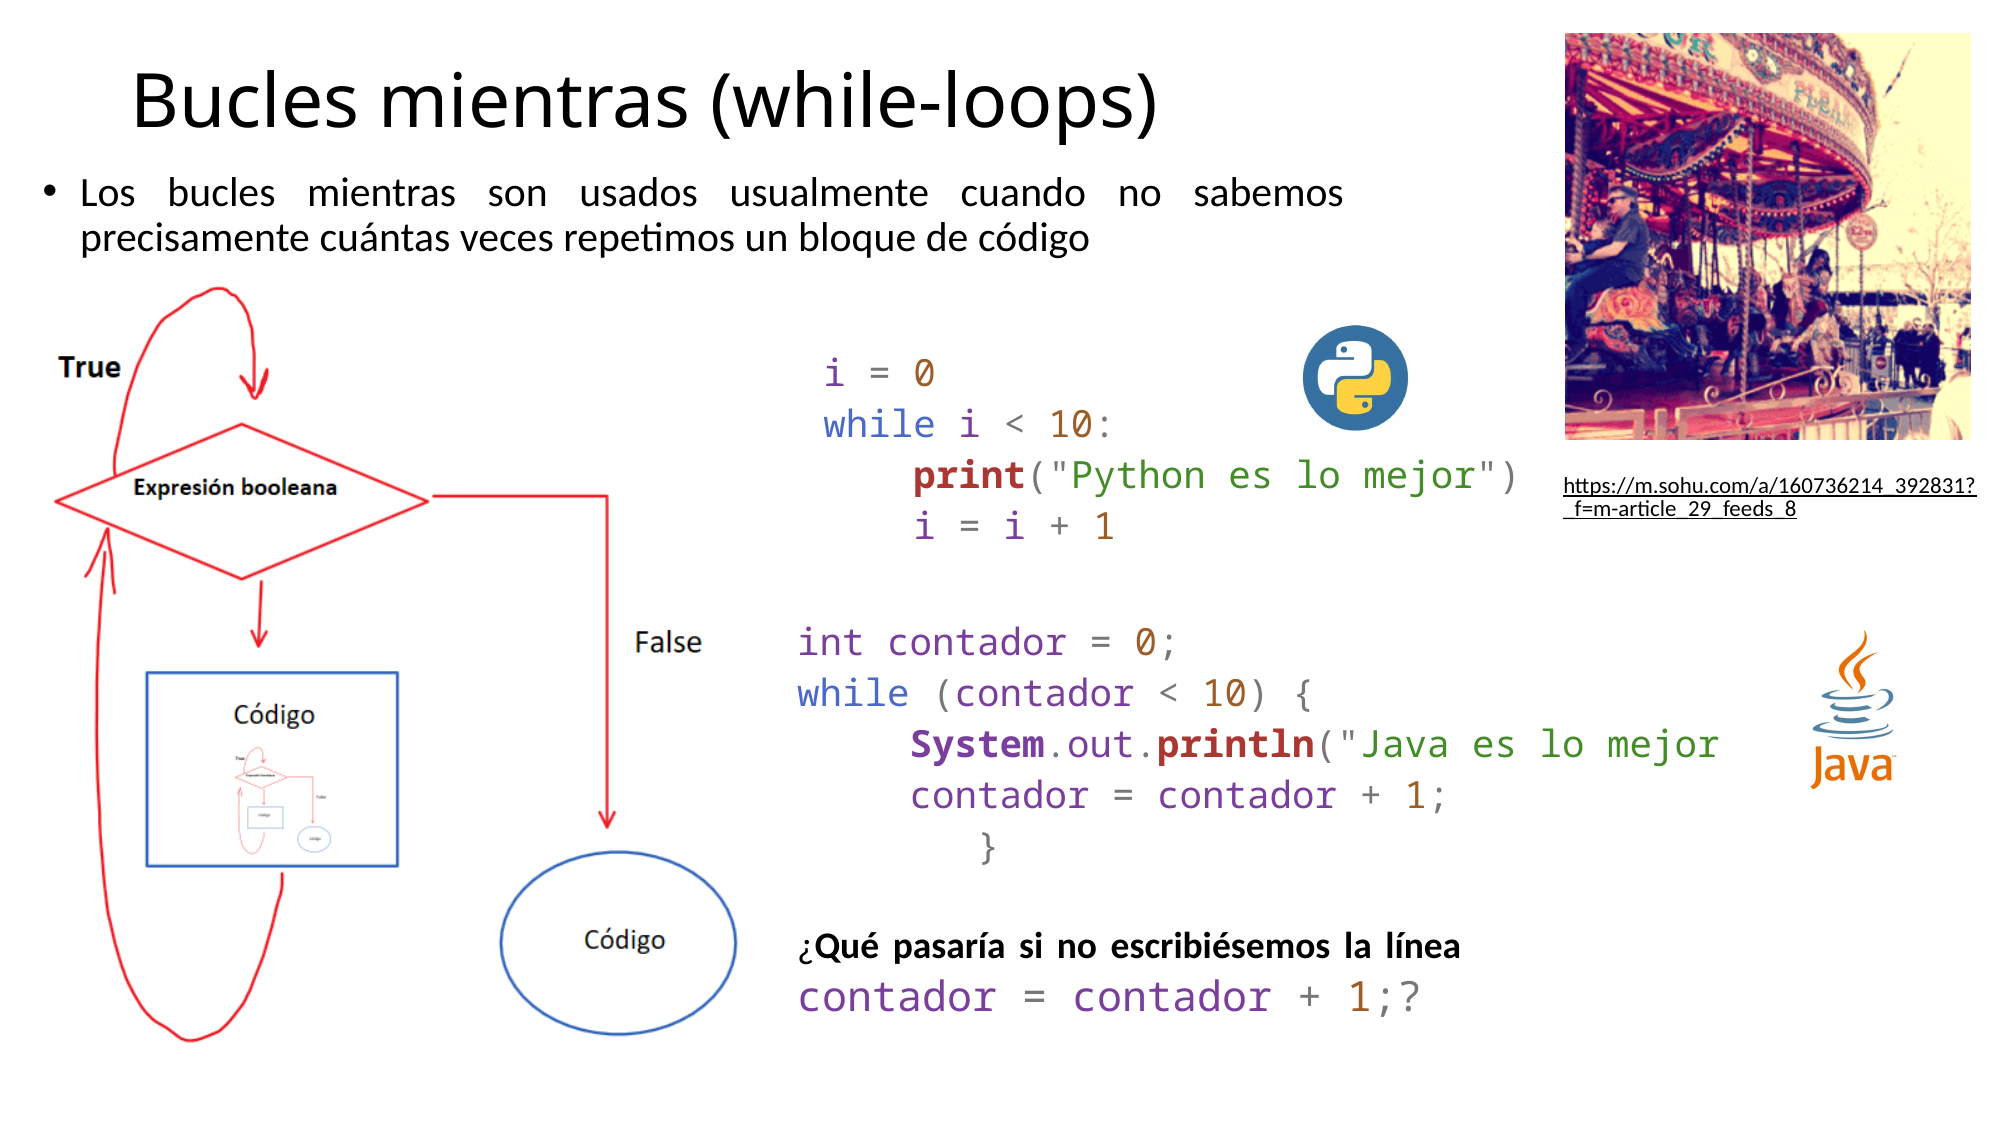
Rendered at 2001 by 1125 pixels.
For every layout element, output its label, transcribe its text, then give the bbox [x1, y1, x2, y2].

picture [1564, 33, 1971, 440]
text_box ¿Qué pasaría si no escribiésemos la línea contador = contador + 1;? [783, 910, 1491, 1028]
text_box i = 0 while i < 10: print("Python es lo mejor") i = i + 1 [808, 351, 1809, 555]
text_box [42, 280, 783, 1049]
title Bucles mientras (while-loops) [115, 0, 1841, 213]
list Los bucles mientras son usados usualmente cuando no sabemos precisamente cuántas veces repetimos un bloque de código [27, 162, 1360, 877]
picture [1720, 621, 1985, 798]
picture [1243, 322, 1463, 432]
text_box https://m.sohu.com/a/160736214_392831?_f=m-article_29_feeds_8 [1809, 463, 1998, 533]
text_box int contador = 0; while (contador < 10) { System.out.println("Java es lo mejor"); contador = contador + 1; } [783, 621, 1886, 875]
